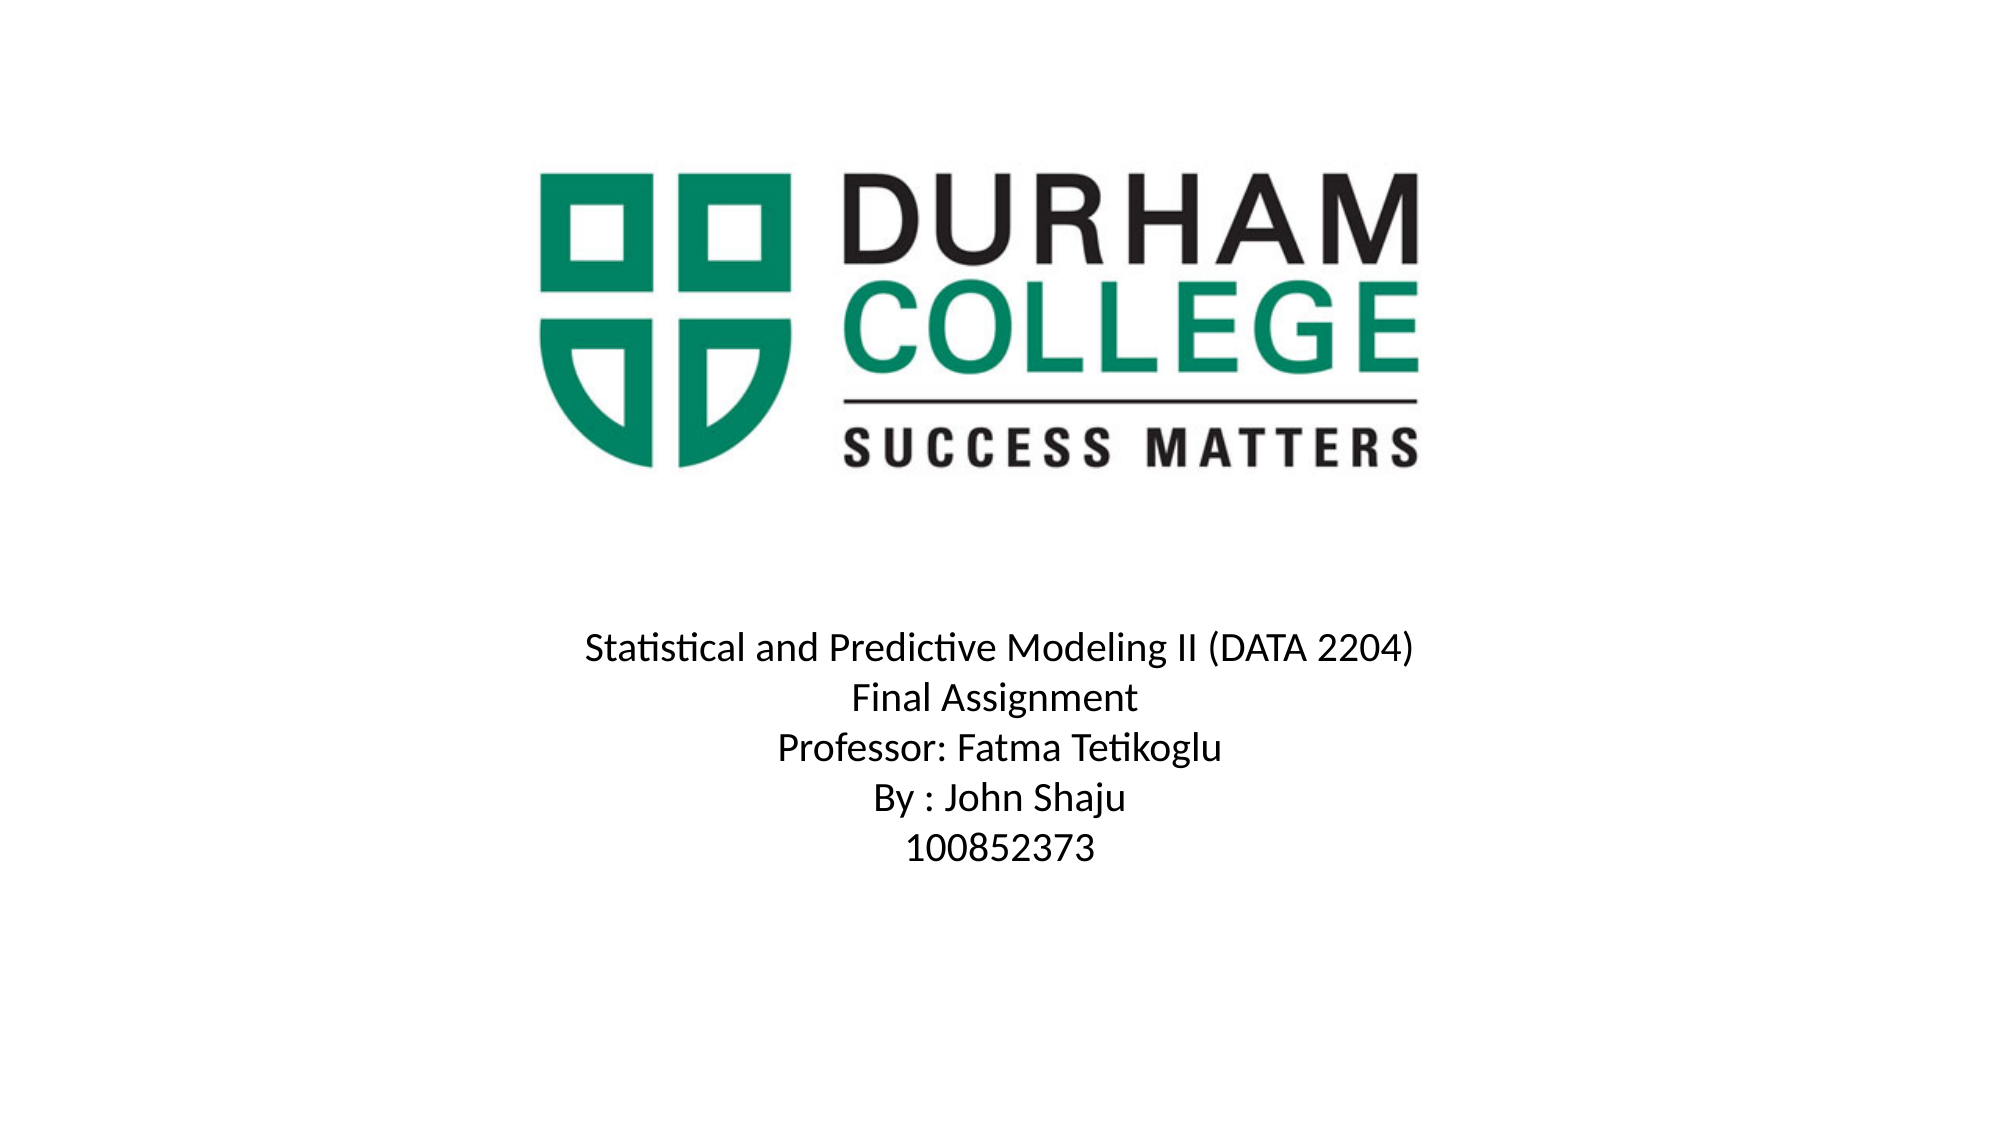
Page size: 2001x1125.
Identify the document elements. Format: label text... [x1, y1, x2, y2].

picture [433, 0, 1528, 625]
text_box Statistical and Predictive Modeling II (DATA 2204) Final Assignment Professor: Fatma Tetikoglu By : John Shaju 100852373 [499, 625, 1501, 878]
